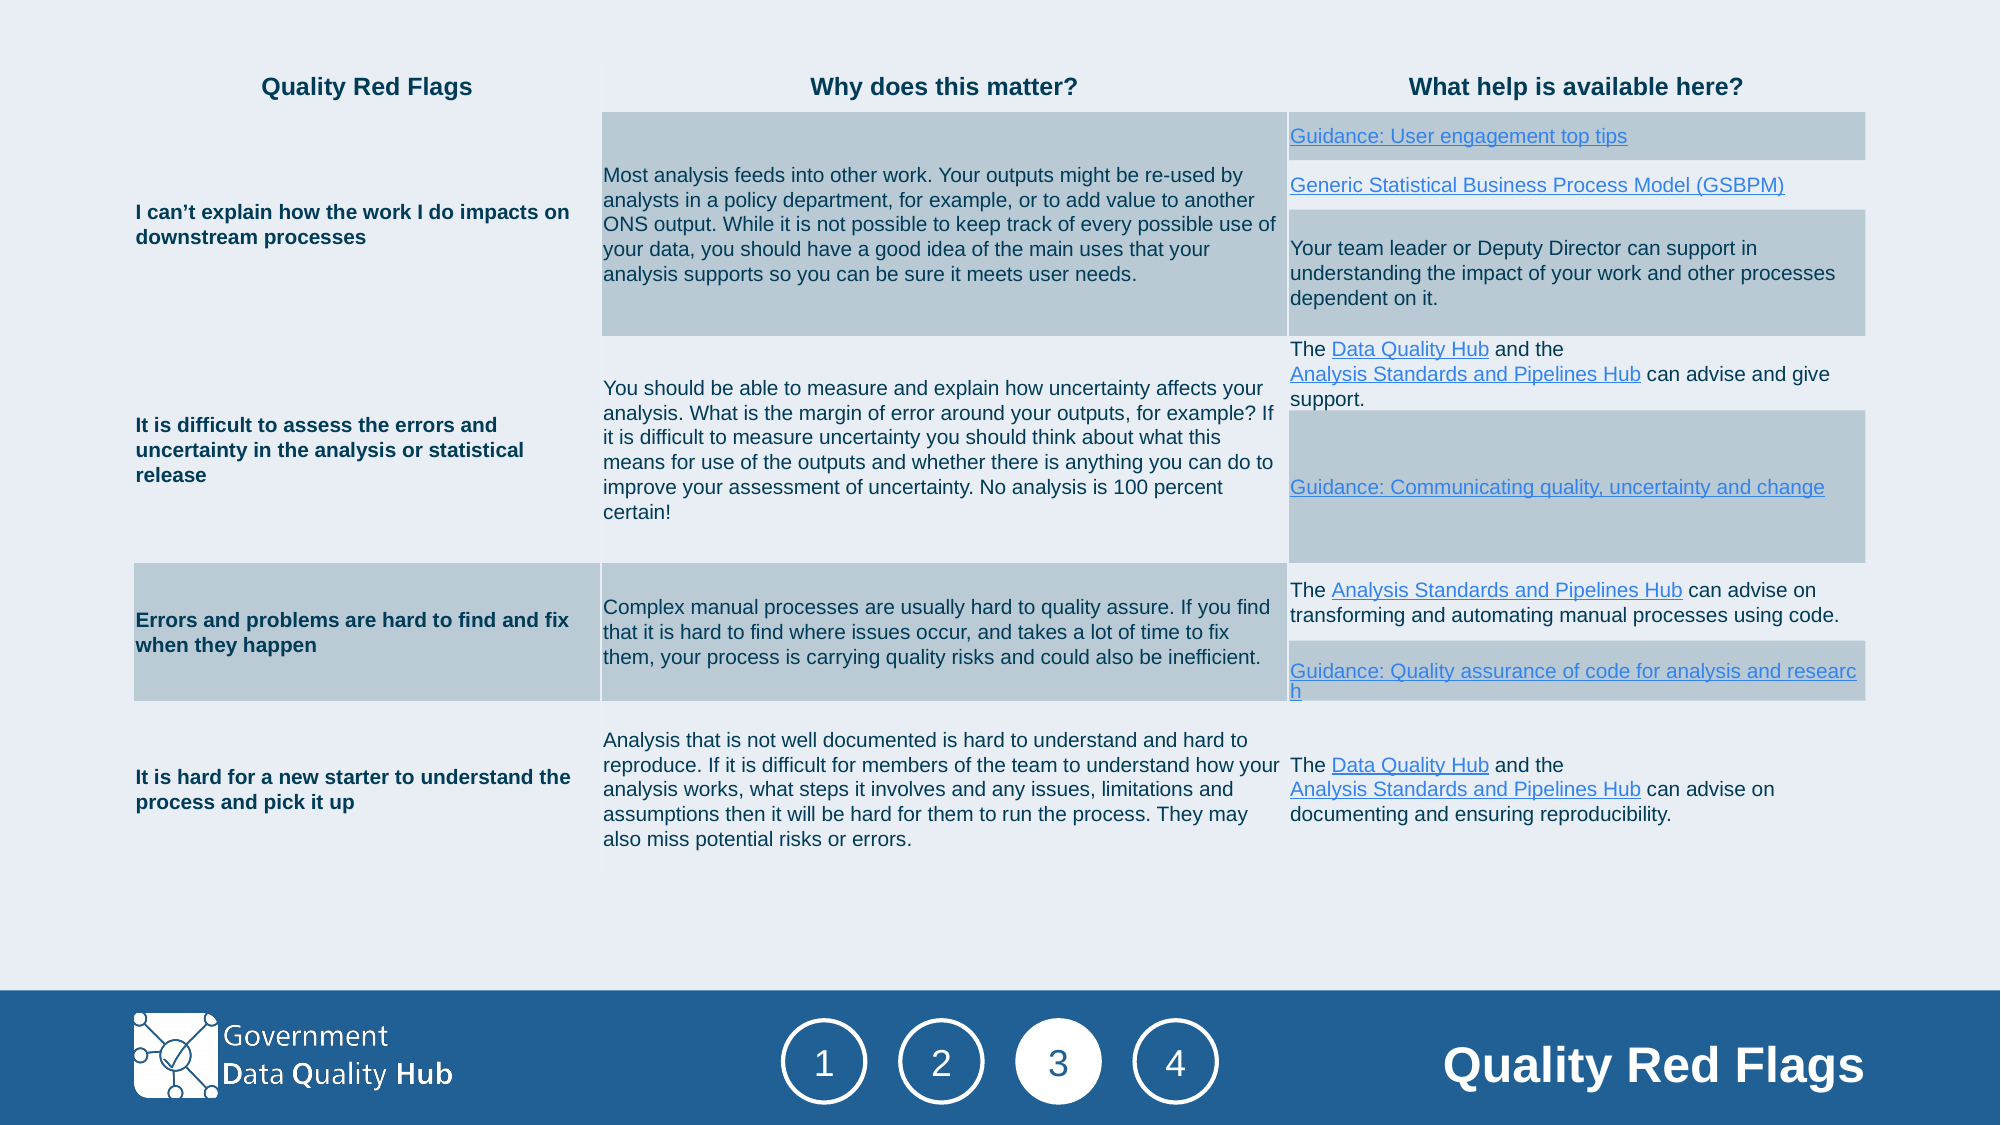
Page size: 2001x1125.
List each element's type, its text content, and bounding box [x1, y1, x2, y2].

text_box [132, 1008, 470, 1104]
table_cell Most analysis feeds into other work. Your outputs might be re-used by analysts in a policy department, for example, or to add value to another ONS output. While it is not possible to keep track of every possible use of your data, you should have a good idea of the main uses that your analysis supports so you can be sure it meets user needs. [602, 112, 1287, 336]
footer Quality Red Flags [1235, 1025, 1866, 1086]
table_cell Guidance: Communicating quality, uncertainty and change [1289, 410, 1865, 563]
table_cell Your team leader or Deputy Director can support in understanding the impact of your work and other processes dependent on it. [1289, 210, 1865, 336]
table_cell Guidance: User engagement top tips [1289, 112, 1865, 160]
table_header Quality Red Flags [134, 59, 600, 112]
table_cell Errors and problems are hard to find and fix when they happen [134, 563, 600, 701]
text_box 3 [1016, 1019, 1101, 1104]
table_header What help is available here? [1289, 59, 1865, 112]
text_box 2 [899, 1019, 984, 1104]
table_cell Complex manual processes are usually hard to quality assure. If you find that it is hard to find where issues occur, and takes a lot of time to fix them, your process is carrying quality risks and could also be inefficient. [602, 563, 1287, 701]
table_cell It is difficult to assess the errors and uncertainty in the analysis or statistical release [134, 336, 600, 563]
table_cell It is hard for a new starter to understand the process and pick it up [134, 701, 600, 877]
text_box 4 [1133, 1019, 1218, 1104]
table_cell I can’t explain how the work I do impacts on downstream processes [134, 112, 600, 336]
table_cell The Data Quality Hub and the Analysis Standards and Pipelines Hub can advise on documenting and ensuring reproducibility. [1289, 701, 1865, 877]
table_header Why does this matter? [602, 59, 1287, 112]
table_cell Analysis that is not well documented is hard to understand and hard to reproduce. If it is difficult for members of the team to understand how your analysis works, what steps it involves and any issues, limitations and assumptions then it will be hard for them to run the process. They may also miss potential risks or errors. [602, 701, 1287, 877]
text_box 1 [781, 1019, 867, 1104]
table_cell The Data Quality Hub and the Analysis Standards and Pipelines Hub can advise and give support. [1289, 336, 1865, 410]
table_cell Generic Statistical Business Process Model (GSBPM) [1289, 160, 1865, 210]
table_cell The Analysis Standards and Pipelines Hub can advise on transforming and automating manual processes using code. [1289, 563, 1865, 641]
table_cell You should be able to measure and explain how uncertainty affects your analysis. What is the margin of error around your outputs, for example? If it is difficult to measure uncertainty you should think about what this means for use of the outputs and whether there is anything you can do to improve your assessment of uncertainty. No analysis is 100 percent certain! [602, 336, 1287, 563]
table_cell Guidance: Quality assurance of code for analysis and research [1289, 641, 1865, 701]
